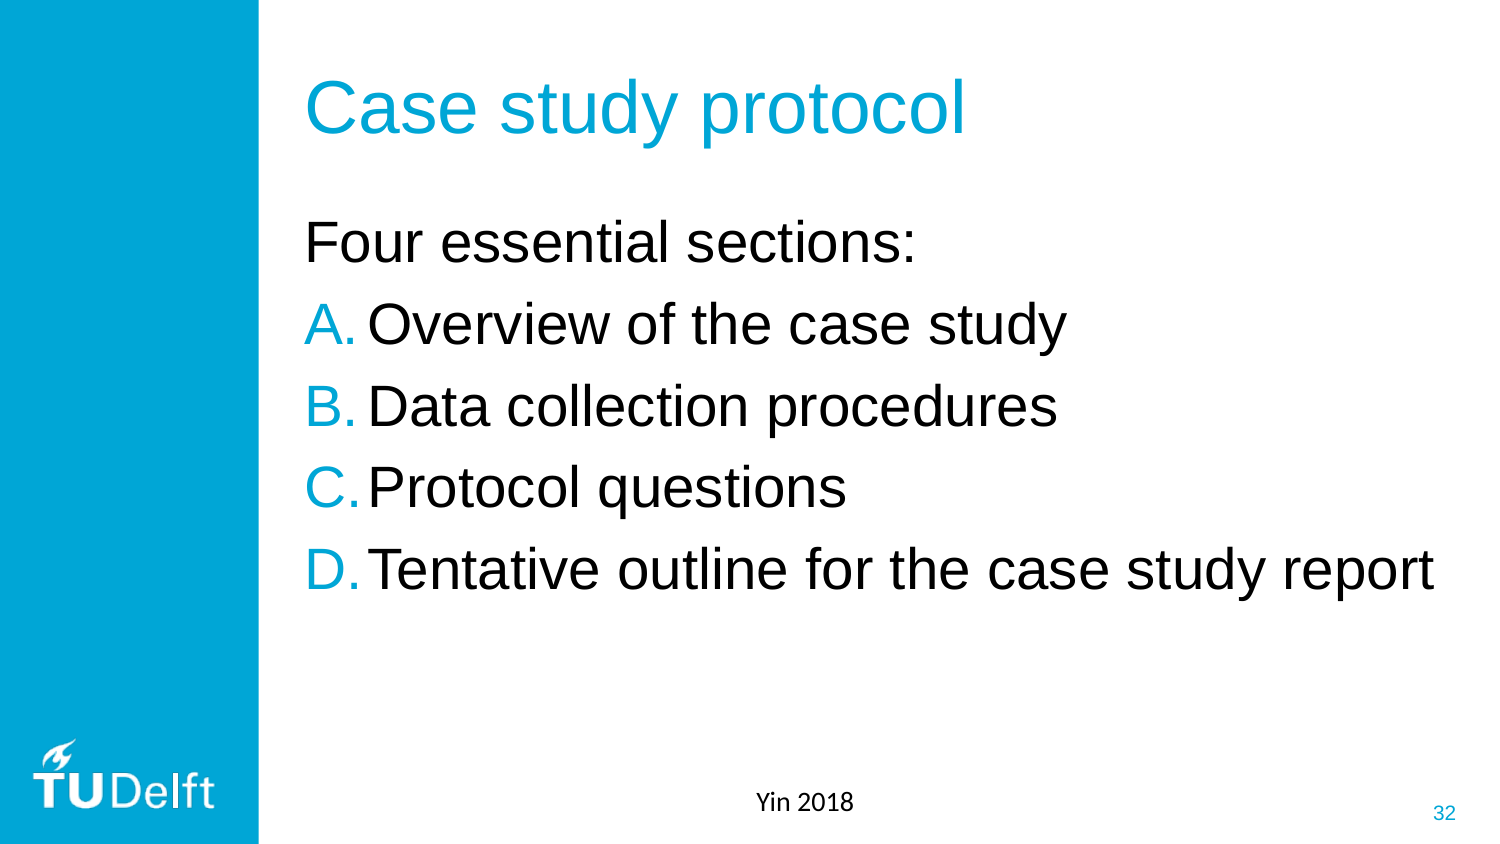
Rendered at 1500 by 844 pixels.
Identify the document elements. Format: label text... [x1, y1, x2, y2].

text_box Yin 2018 [741, 775, 870, 825]
title Case study protocol [289, 33, 1455, 175]
list Four essential sections: Overview of the case study Data collection procedures Protocol questions Tentative outline for the case study report [289, 196, 1455, 769]
